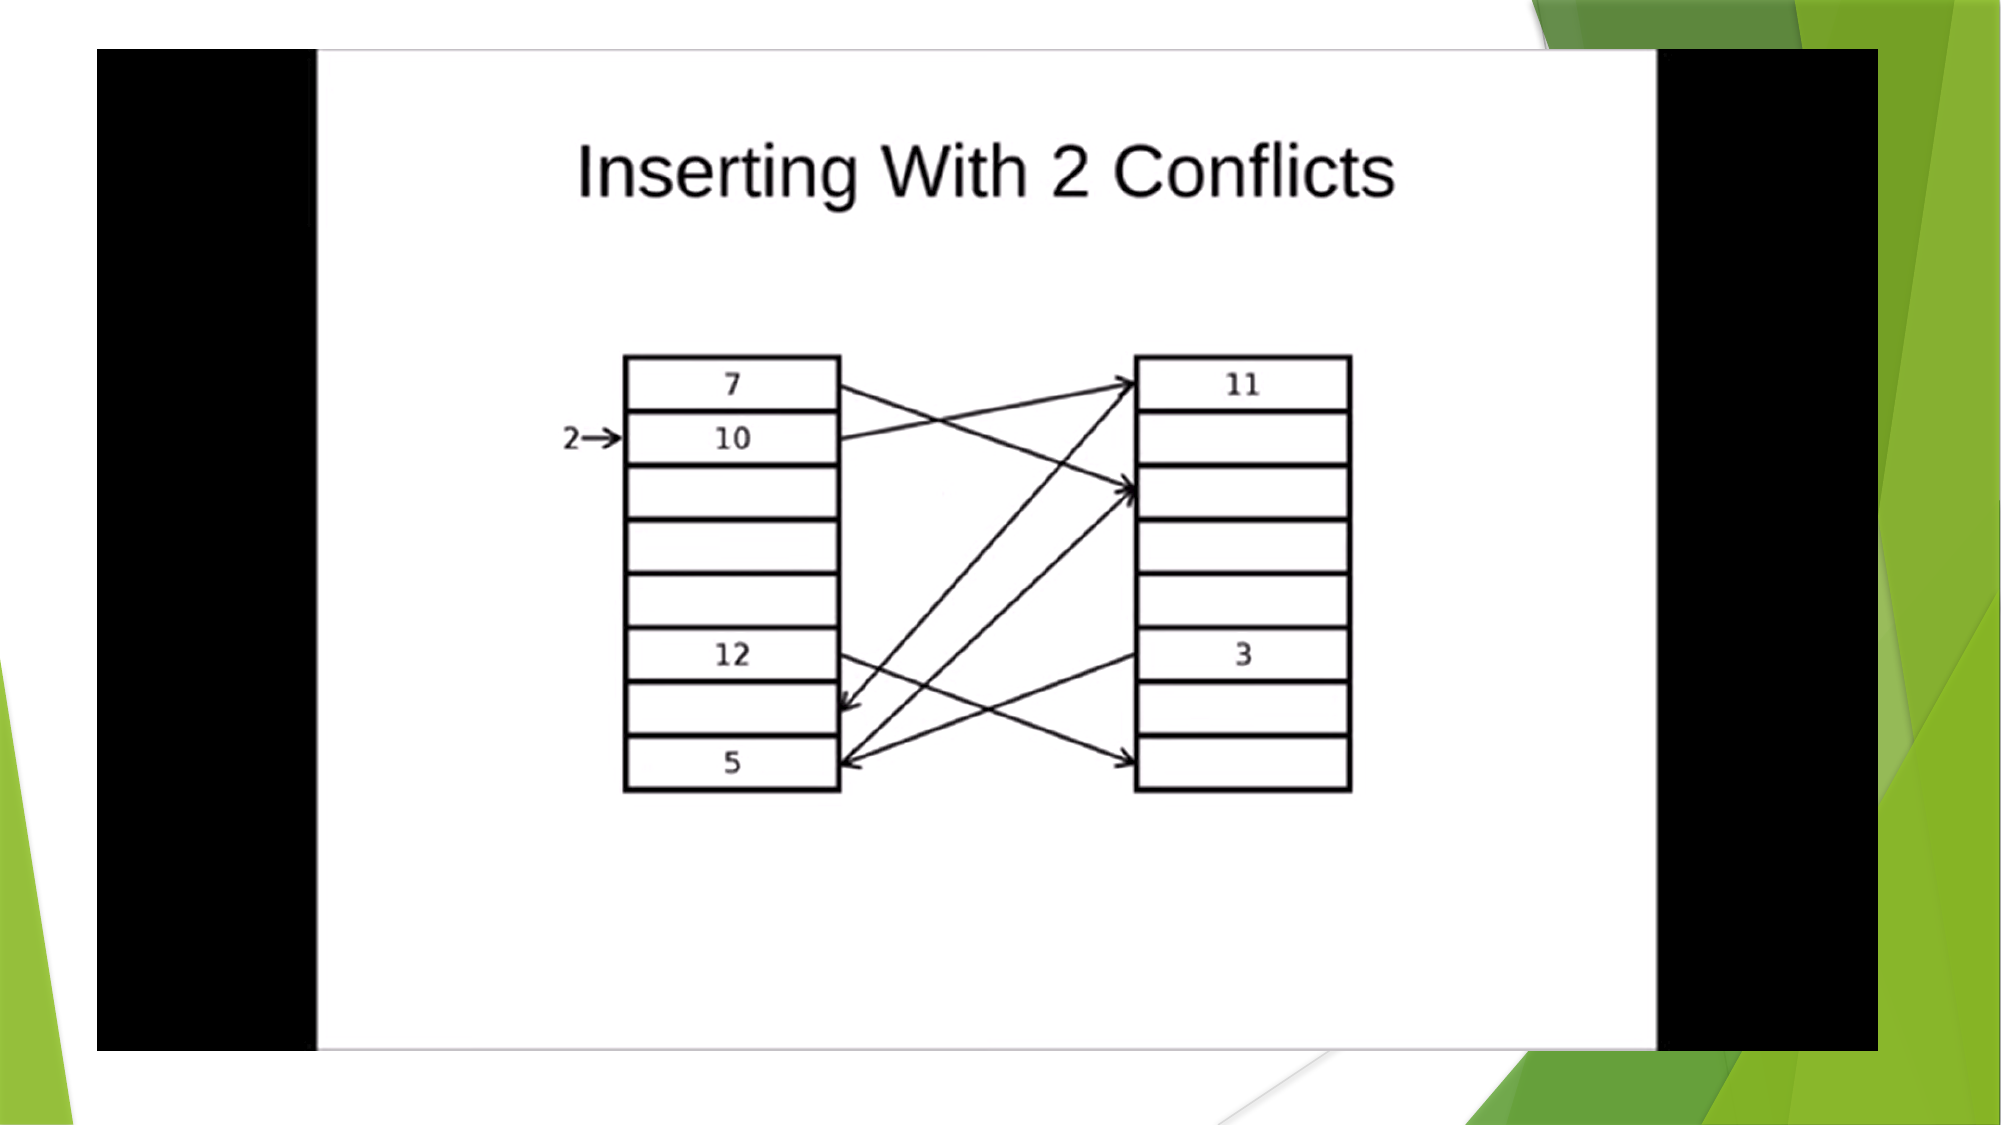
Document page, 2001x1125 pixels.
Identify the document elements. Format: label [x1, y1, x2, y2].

picture [97, 49, 1878, 1052]
